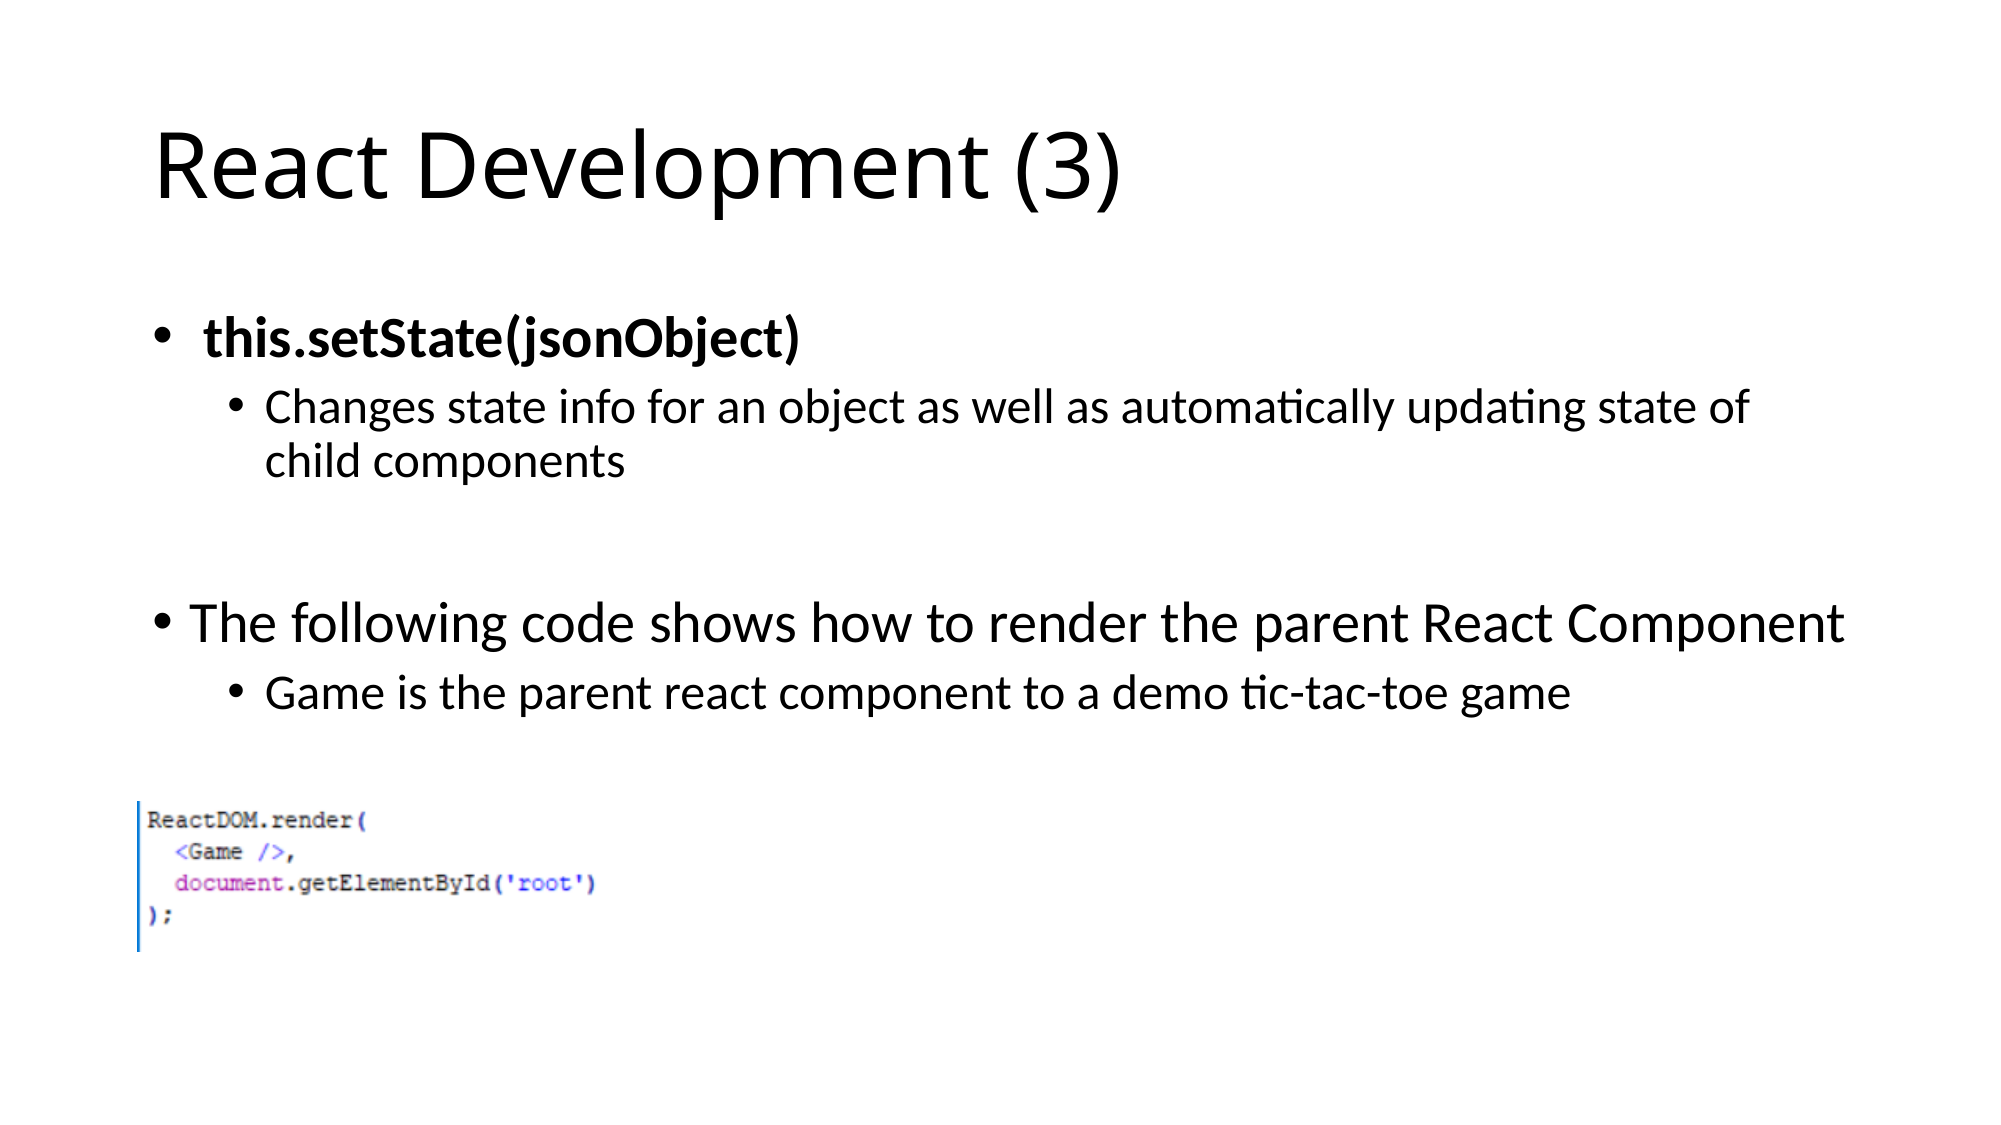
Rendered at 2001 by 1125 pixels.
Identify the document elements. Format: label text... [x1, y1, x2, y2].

list this.setState(jsonObject) Changes state info for an object as well as automatically updating state of child components The following code shows how to render the parent React Component Game is the parent react component to a demo tic-tac-toe game [137, 299, 1863, 1014]
title React Development (3) [137, 59, 1863, 278]
picture [137, 801, 644, 952]
